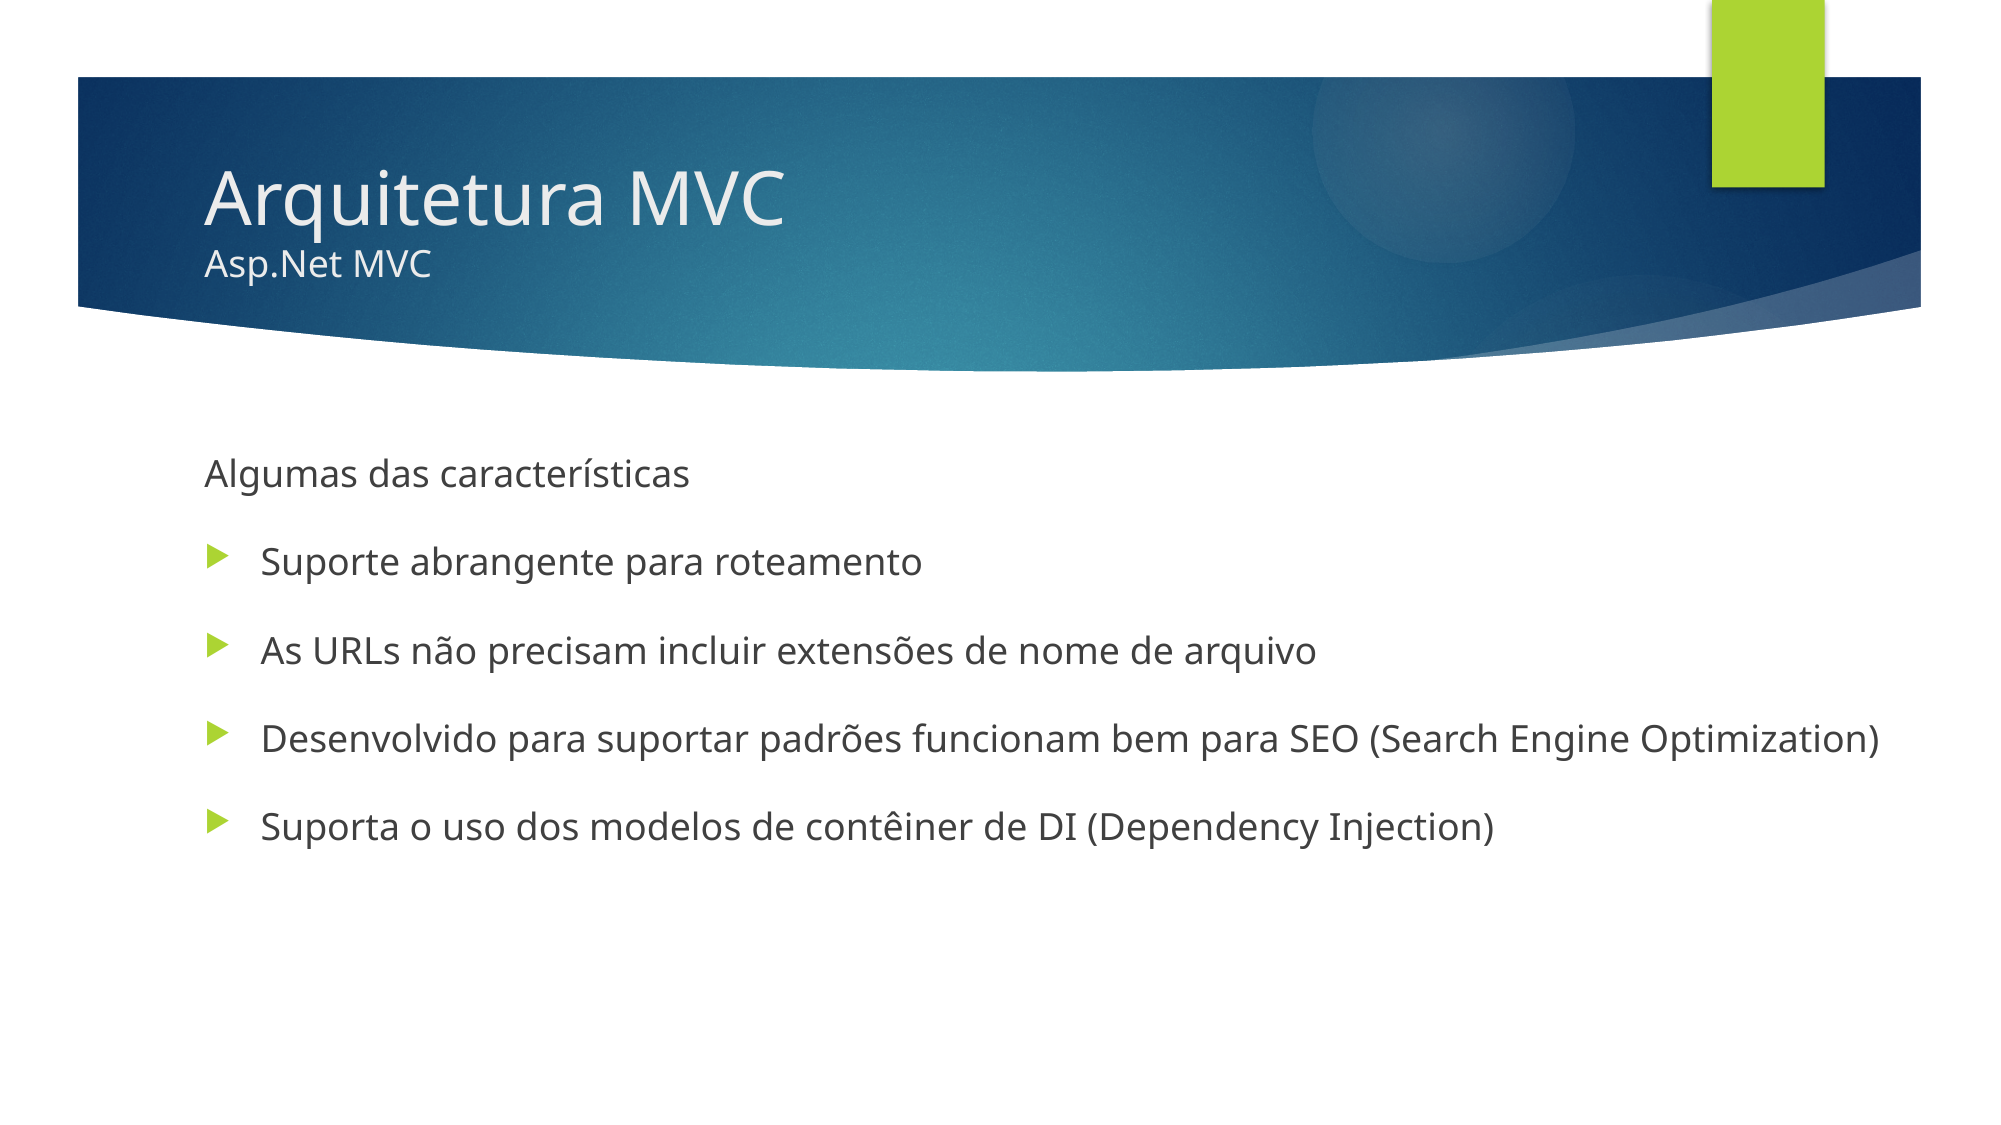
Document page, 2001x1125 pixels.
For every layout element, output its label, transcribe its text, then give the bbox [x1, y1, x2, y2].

list Algumas das características Suporte abrangente para roteamento As URLs não precisam incluir extensões de nome de arquivo Desenvolvido para suportar padrões funcionam bem para SEO (Search Engine Optimization) Suporta o uso dos modelos de contêiner de DI (Dependency Injection) [189, 420, 1920, 1106]
title Arquitetura MVC Asp.Net MVC [189, 159, 1627, 276]
